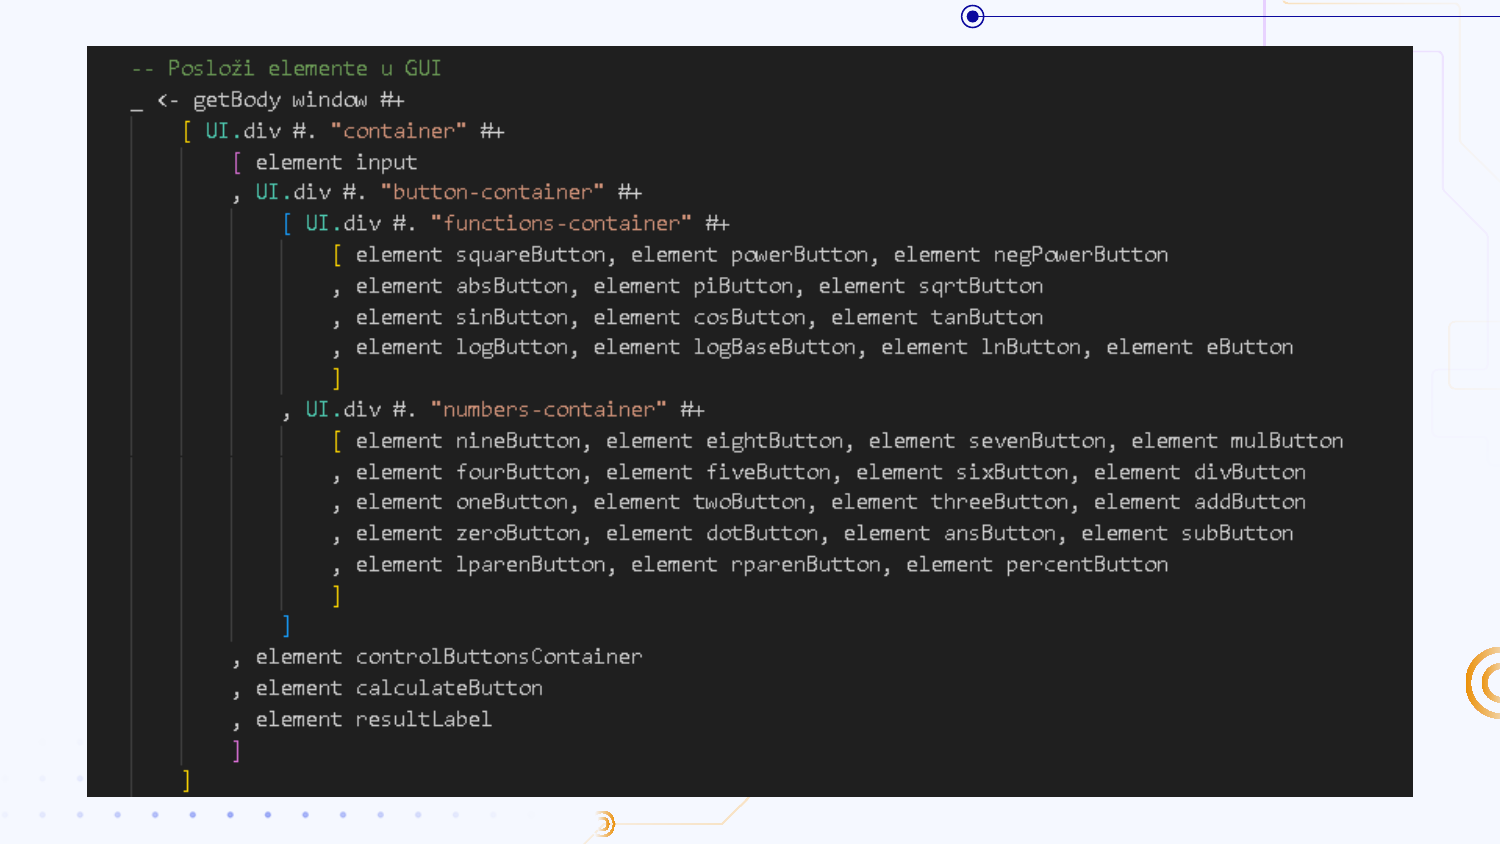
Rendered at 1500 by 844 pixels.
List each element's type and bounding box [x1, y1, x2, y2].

picture [0, 46, 1413, 844]
